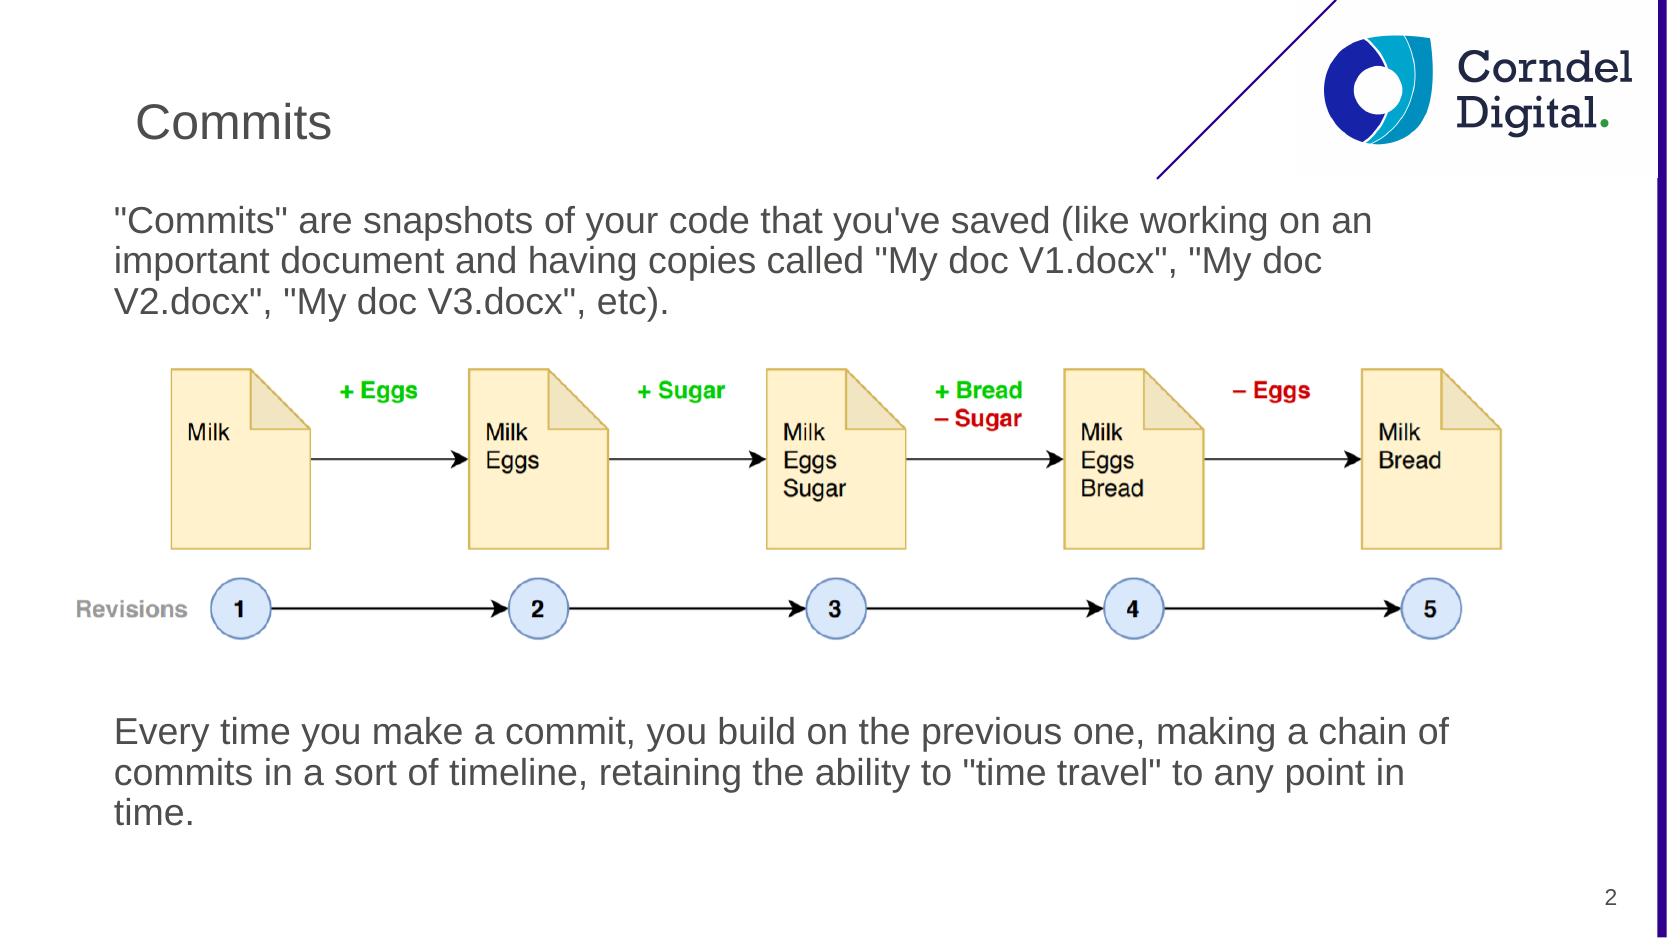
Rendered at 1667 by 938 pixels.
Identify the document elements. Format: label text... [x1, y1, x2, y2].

picture [1336, 0, 1658, 179]
slide_number 2 [1219, 874, 1633, 913]
text_box Commits [120, 88, 1157, 145]
picture [65, 356, 1522, 652]
text_box "Commits" are snapshots of your code that you've saved (like working on an important document and having copies called "My doc V1.docx", "My doc V2.docx", "My doc V3.docx", etc). Every time you make a commit, you build on the previous one, making a chain of commits in a sort of timeline, retaining the ability to "time travel" to any point in time. [98, 193, 1489, 356]
text_box "Commits" are snapshots of your code that you've saved (like working on an important document and having copies called "My doc V1.docx", "My doc V2.docx", "My doc V3.docx", etc). Every time you make a commit, you build on the previous one, making a chain of commits in a sort of timeline, retaining the ability to "time travel" to any point in time. [98, 652, 1489, 744]
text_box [1157, 0, 1336, 179]
